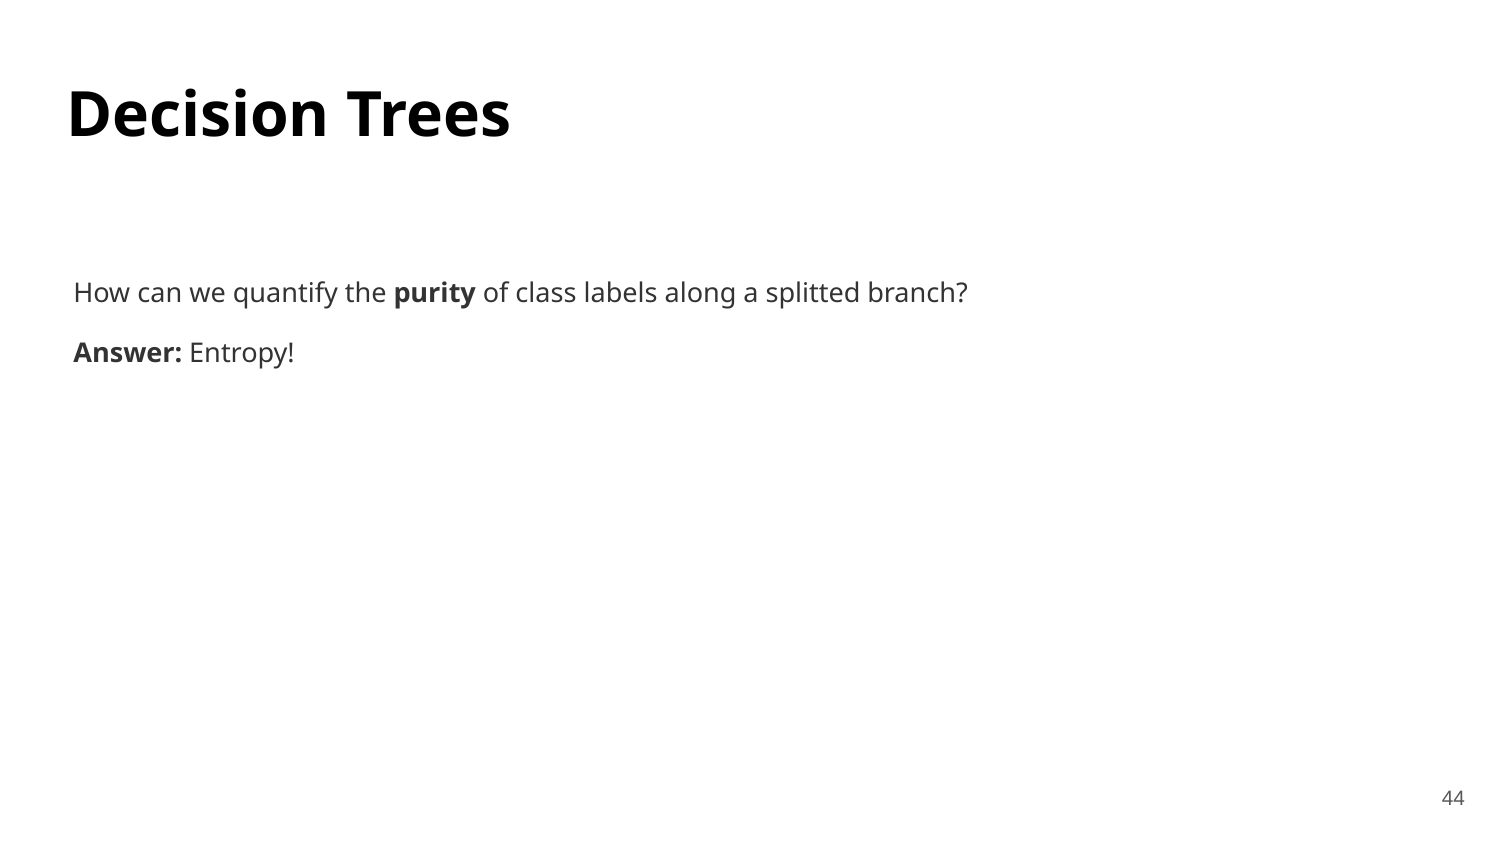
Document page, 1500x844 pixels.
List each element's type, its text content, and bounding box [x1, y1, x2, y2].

text_box Decision Trees [51, 72, 1449, 167]
slide_number 44 [1389, 764, 1480, 830]
text_box How can we quantify the purity of class labels along a splitted branch? Answer: Entropy! [58, 253, 1181, 383]
